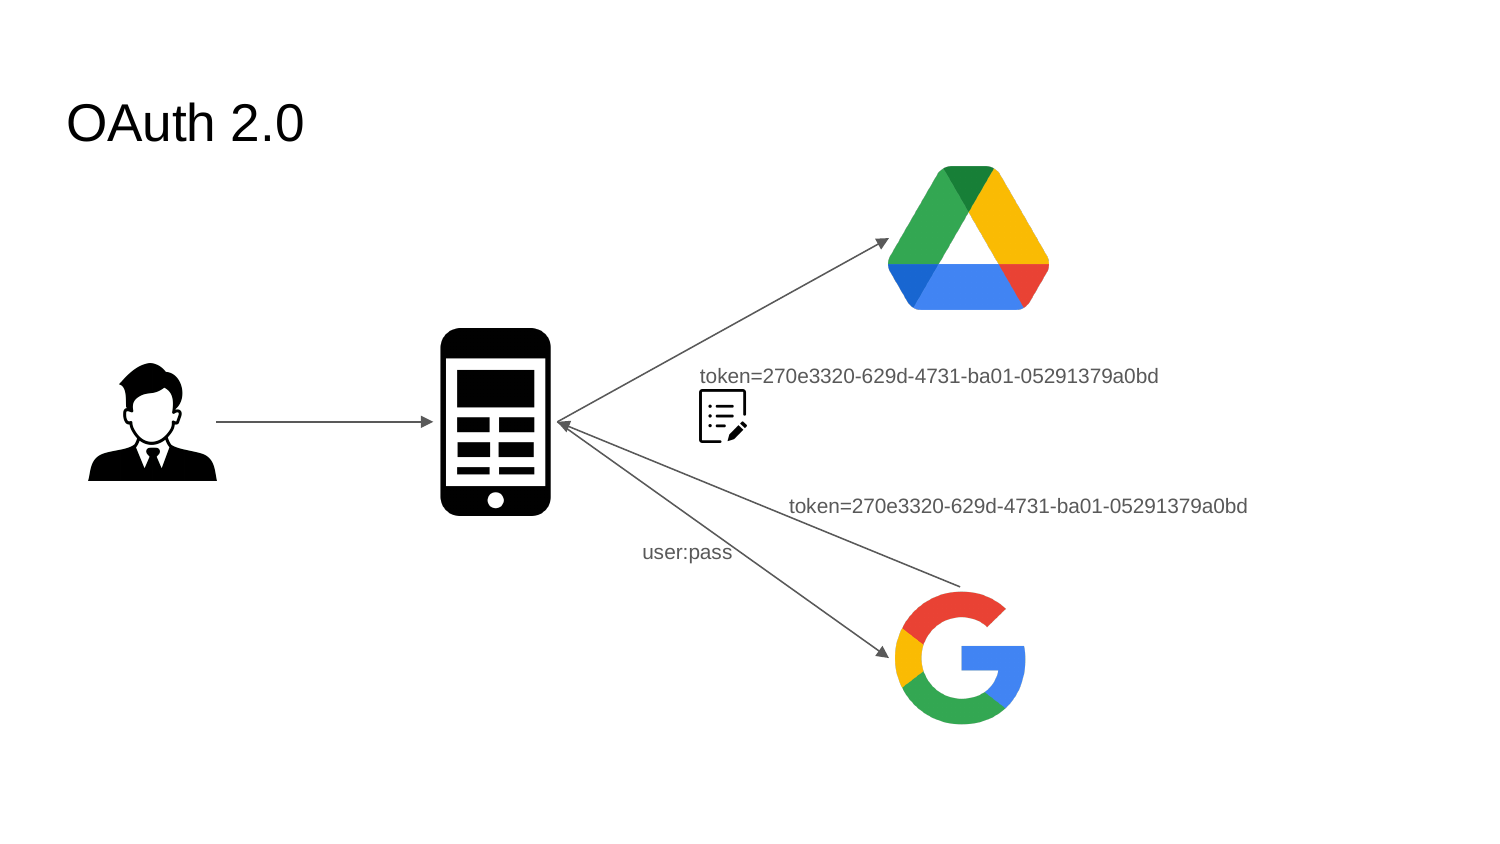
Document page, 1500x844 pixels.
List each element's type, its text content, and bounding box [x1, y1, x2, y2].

picture [440, 327, 551, 516]
title OAuth 2.0 [51, 72, 1449, 167]
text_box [557, 237, 890, 420]
picture [88, 362, 217, 481]
text_box token=270e3320-629d-4731-ba01-05291379a0bd [894, 347, 1177, 402]
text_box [557, 594, 890, 659]
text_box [557, 421, 961, 588]
text_box token=270e3320-629d-4731-ba01-05291379a0bd [965, 477, 1266, 532]
picture [699, 389, 747, 444]
picture [888, 166, 1049, 310]
picture [888, 586, 1032, 730]
